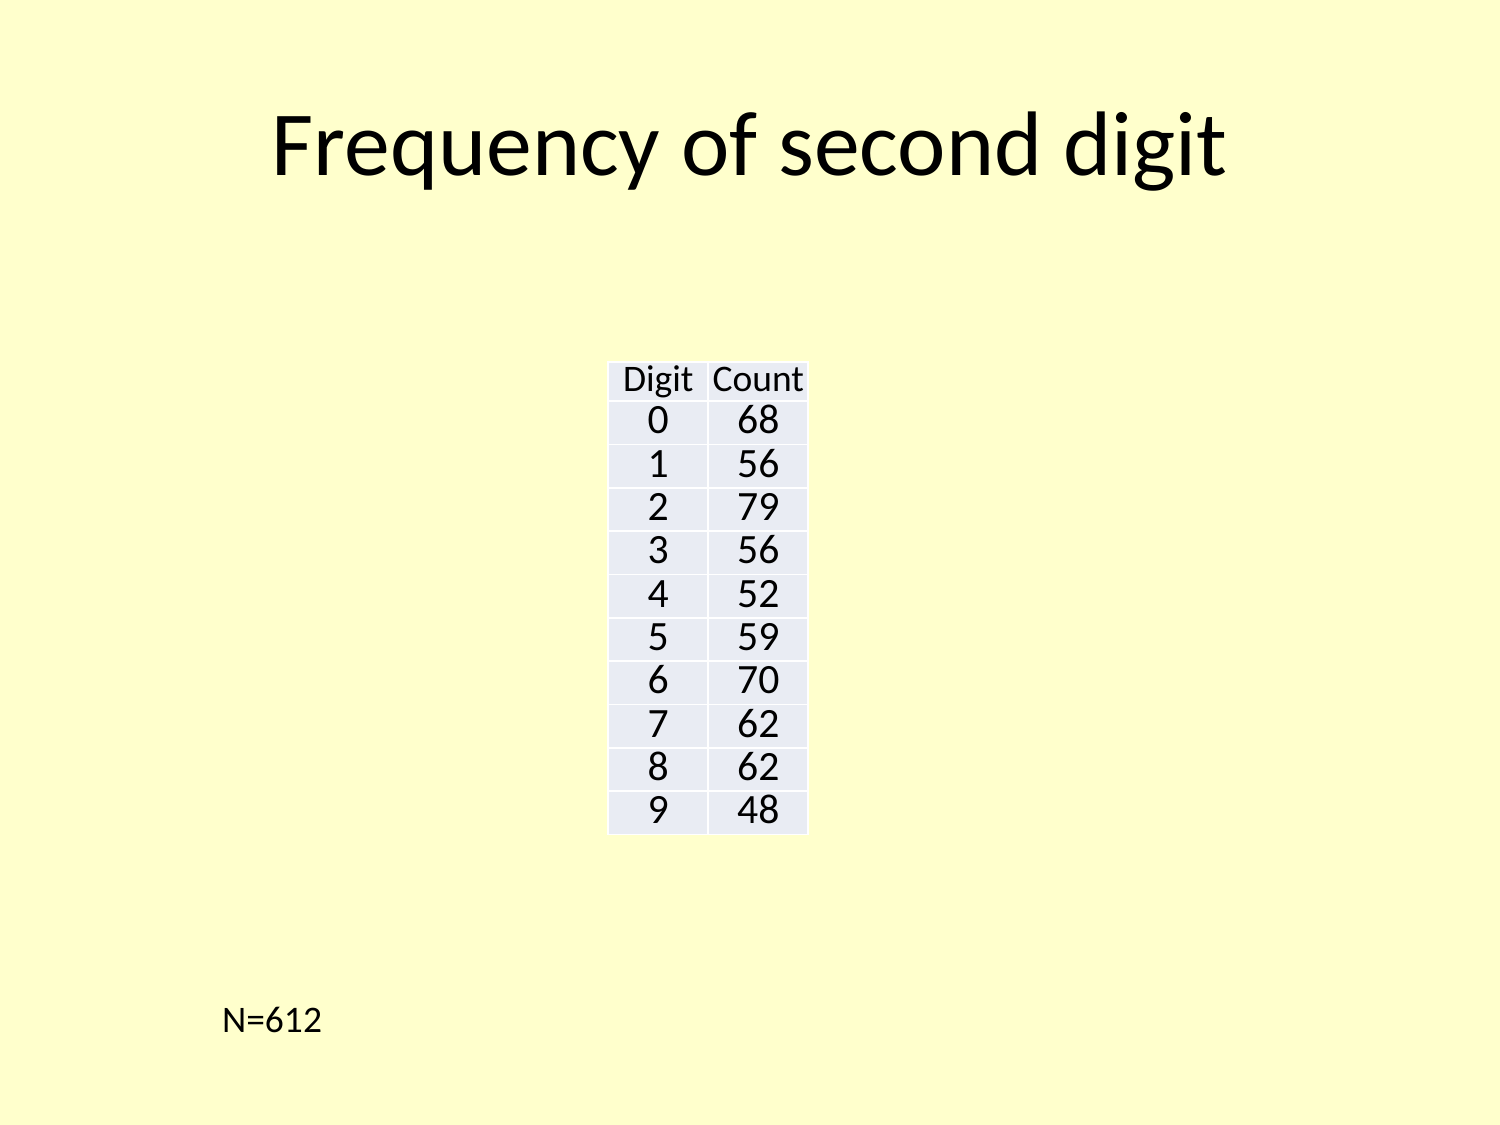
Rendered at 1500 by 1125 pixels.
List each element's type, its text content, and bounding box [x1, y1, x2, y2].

table_cell 0 [609, 402, 707, 444]
text_box N=612 [207, 987, 338, 1048]
table_cell 8 [609, 749, 707, 790]
title Frequency of second digit [75, 45, 1425, 233]
table_cell 4 [609, 575, 707, 617]
table_header Count [709, 363, 807, 400]
table_cell 48 [709, 792, 807, 834]
table_cell 79 [709, 489, 807, 530]
table_header Digit [609, 363, 707, 400]
table_cell 68 [709, 402, 807, 444]
table_cell 56 [709, 532, 807, 574]
table_cell 2 [609, 489, 707, 530]
table_cell 9 [609, 792, 707, 834]
table_cell 5 [609, 619, 707, 660]
table_cell 62 [709, 705, 807, 747]
table_cell 3 [609, 532, 707, 574]
table_cell 70 [709, 662, 807, 704]
table_cell 56 [709, 445, 807, 487]
table_cell 52 [709, 575, 807, 617]
table_cell 59 [709, 619, 807, 660]
table_cell 1 [609, 445, 707, 487]
table_cell 7 [609, 705, 707, 747]
table_cell 6 [609, 662, 707, 704]
table_cell 62 [709, 749, 807, 790]
